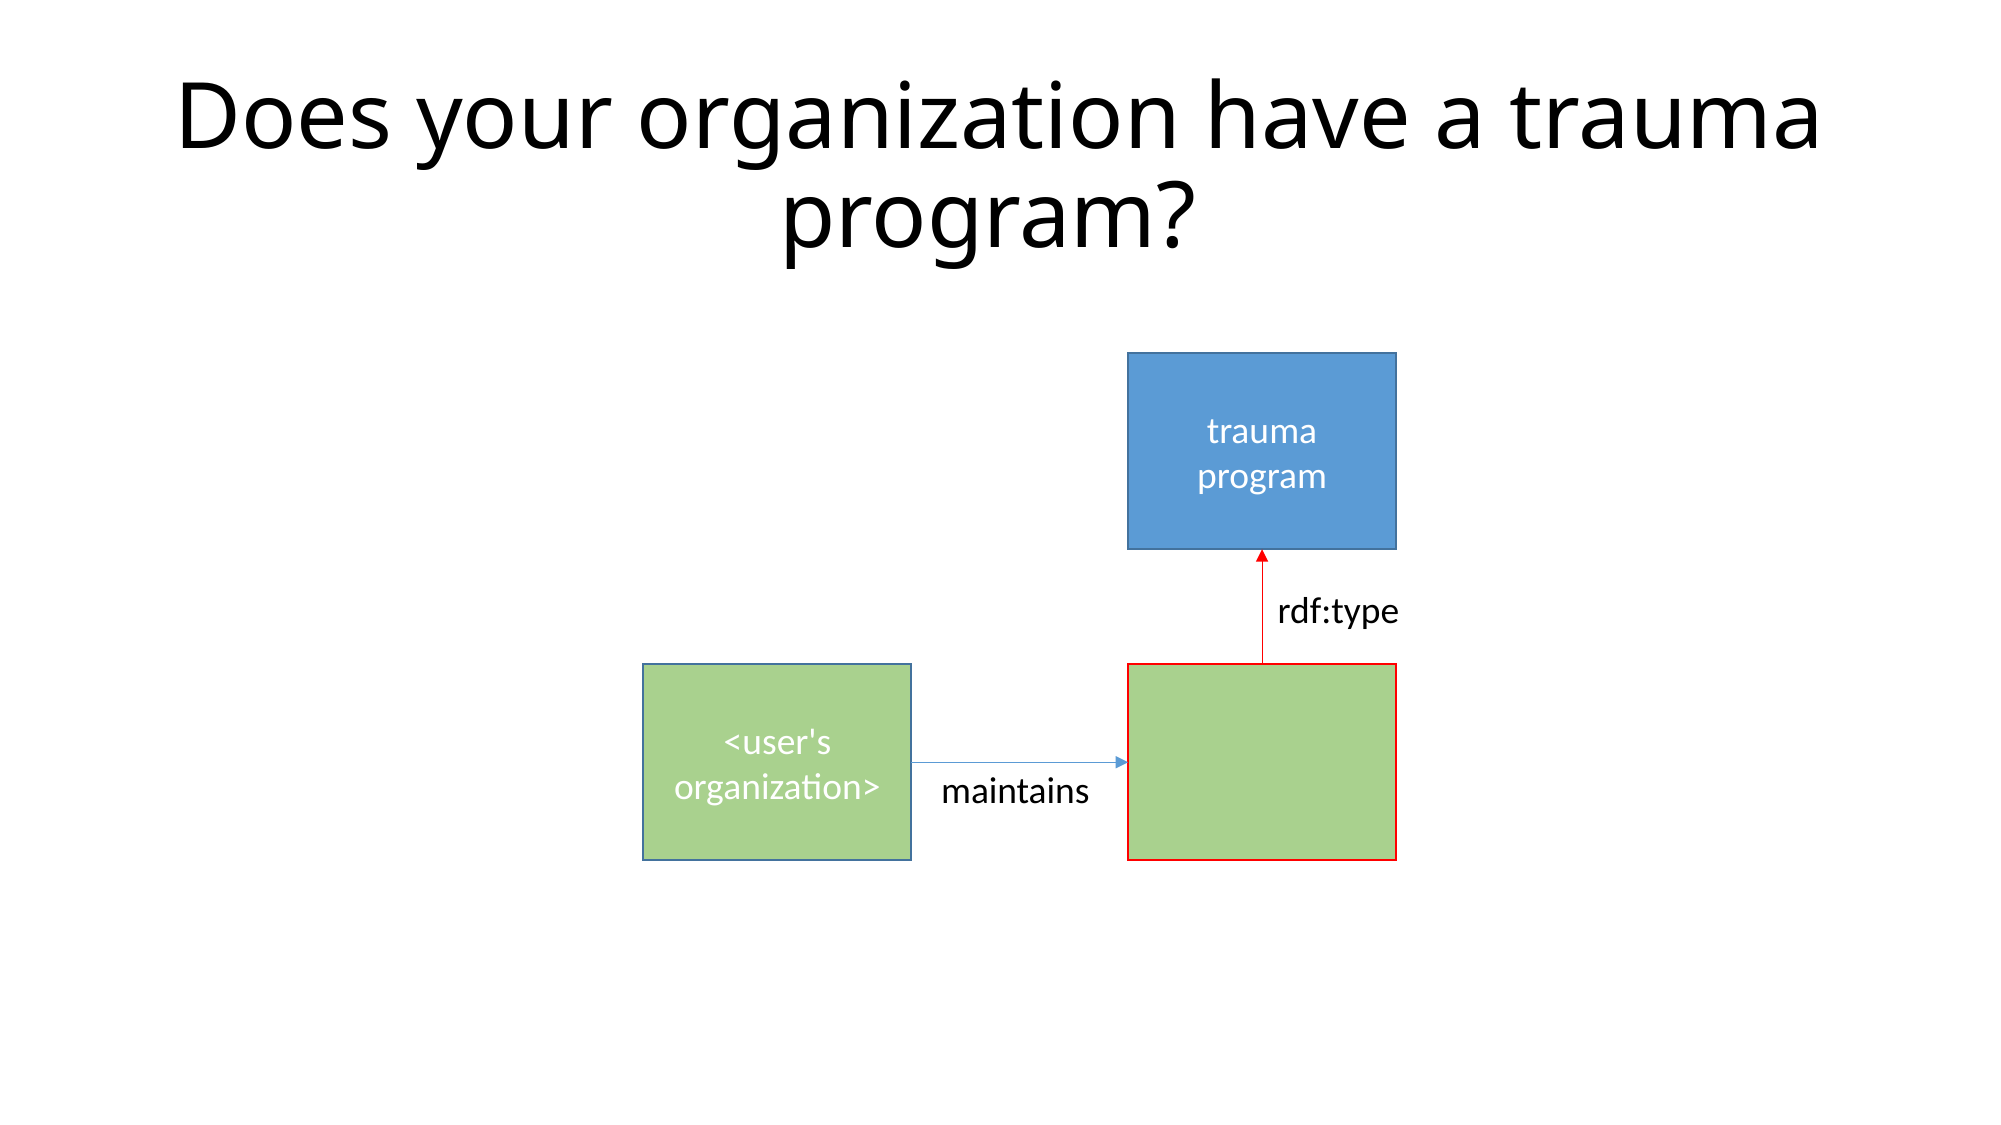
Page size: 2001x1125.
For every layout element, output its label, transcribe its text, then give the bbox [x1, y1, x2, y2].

text_box [1127, 663, 1397, 861]
text_box maintains [926, 758, 1114, 762]
text_box trauma program [1127, 352, 1397, 550]
text_box <user's organization> [642, 663, 912, 861]
title Does your organization have a trauma program? [137, 59, 1863, 278]
text_box rdf:type [1263, 578, 1415, 639]
text_box maintains [926, 763, 1114, 864]
